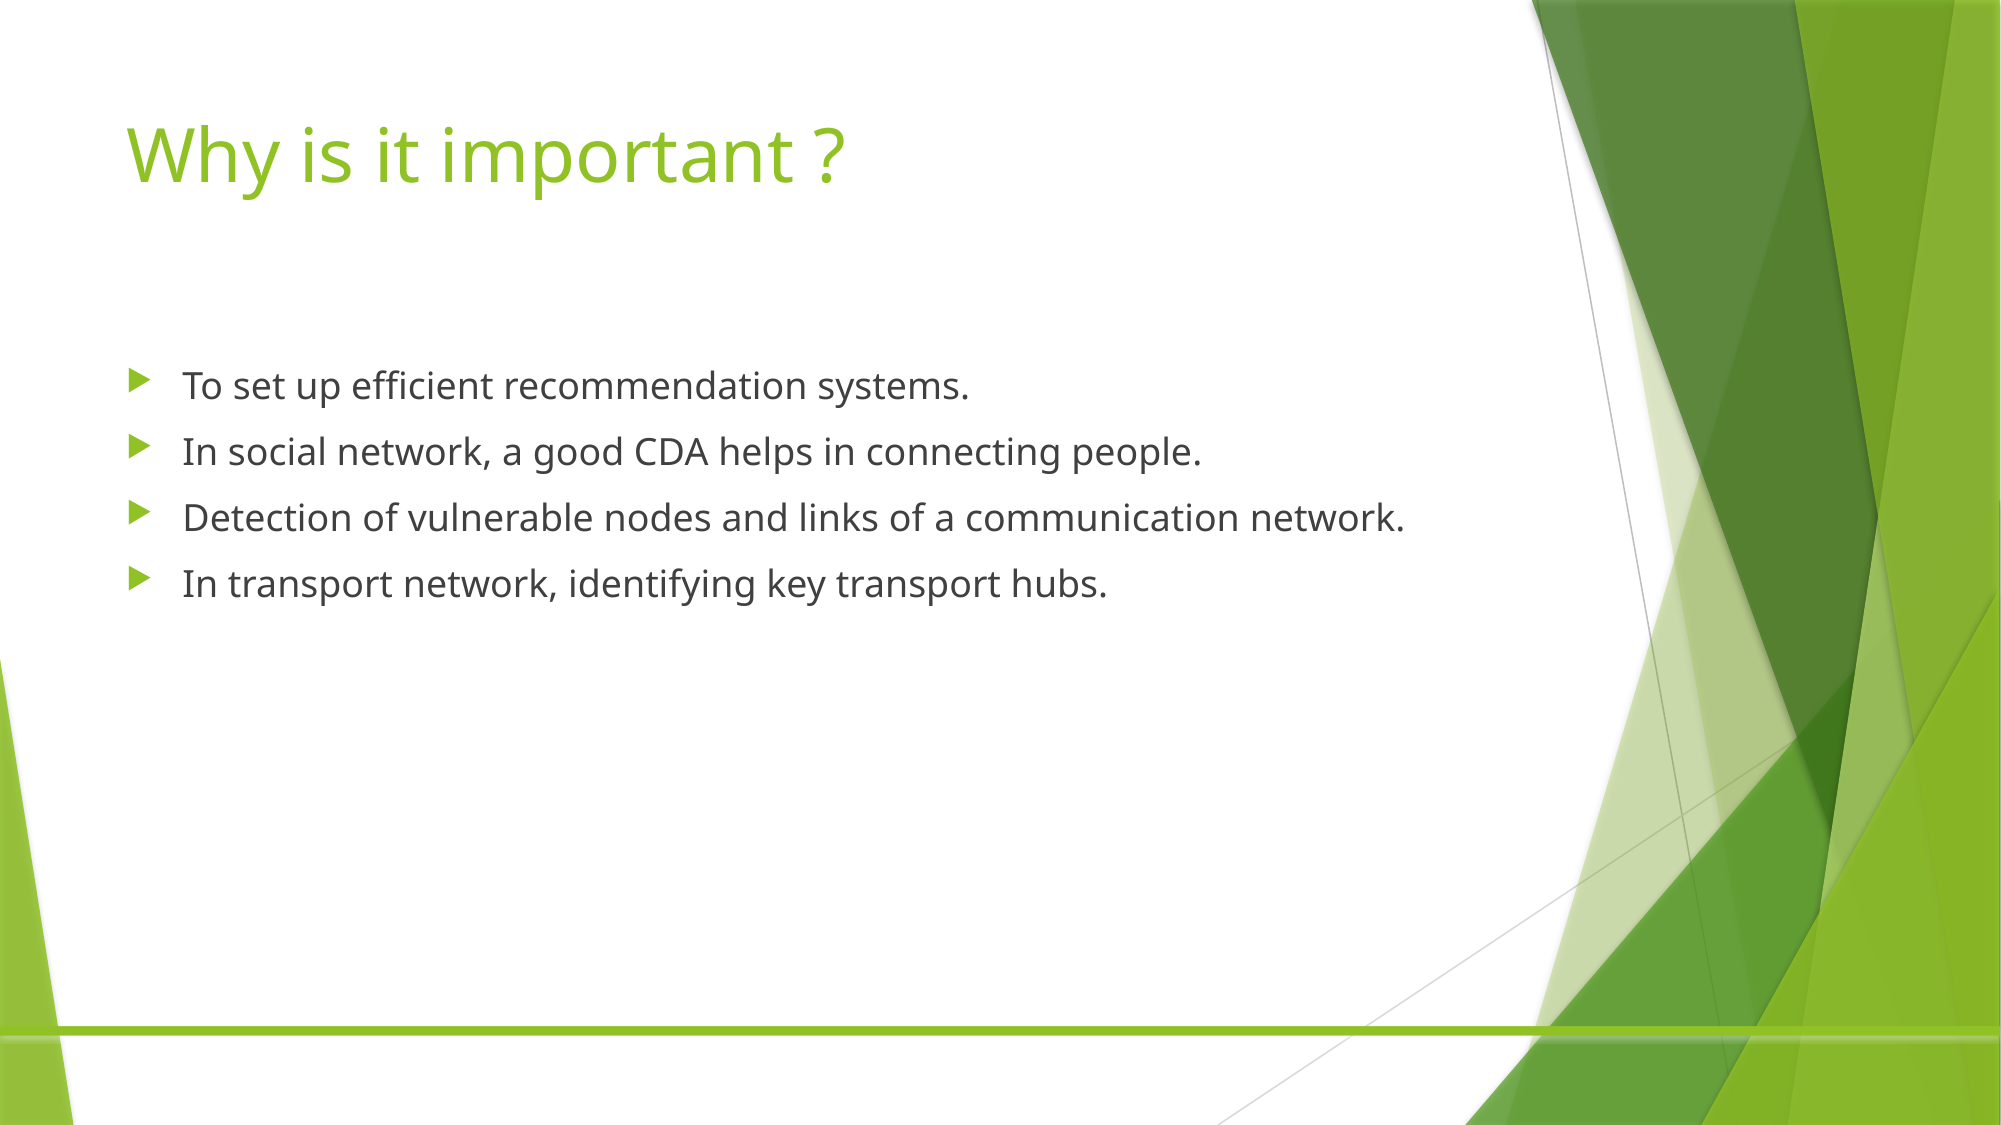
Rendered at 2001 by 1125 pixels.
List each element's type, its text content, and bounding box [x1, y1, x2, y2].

title Why is it important ? [111, 99, 1522, 317]
list To set up efficient recommendation systems. In social network, a good CDA helps in connecting people. Detection of vulnerable nodes and links of a communication network. In transport network, identifying key transport hubs. [111, 354, 1522, 992]
